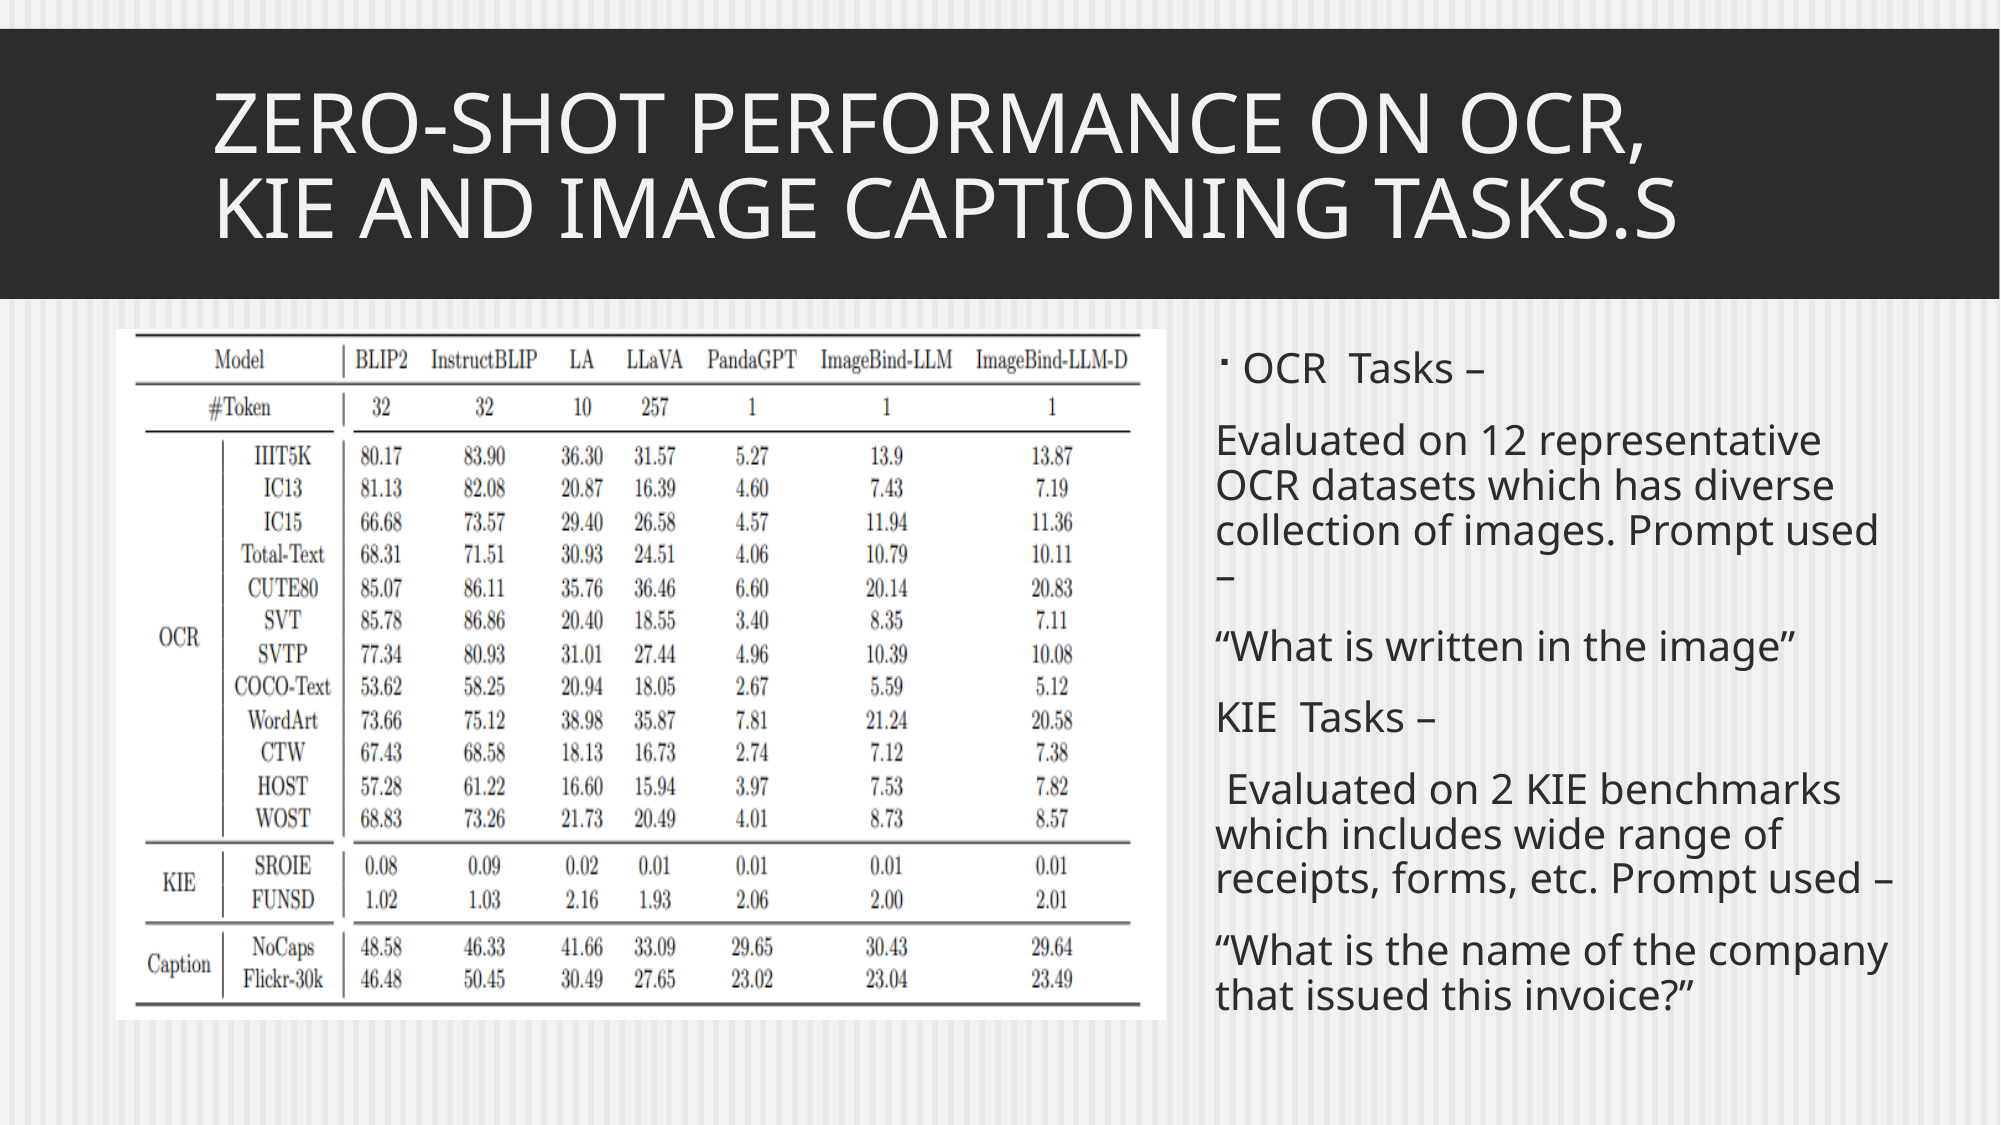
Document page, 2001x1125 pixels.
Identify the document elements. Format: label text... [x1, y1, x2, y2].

list OCR Tasks – Evaluated on 12 representative OCR datasets which has diverse collection of images. Prompt used – “What is written in the image” KIE Tasks – Evaluated on 2 KIE benchmarks which includes wide range of receipts, forms, etc. Prompt used – “What is the name of the company that issued this invoice?” [1200, 340, 1925, 1031]
title ZERO-shot performance on ocr, kie and image captioning tasks.s [197, 46, 1803, 295]
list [116, 329, 1166, 1021]
